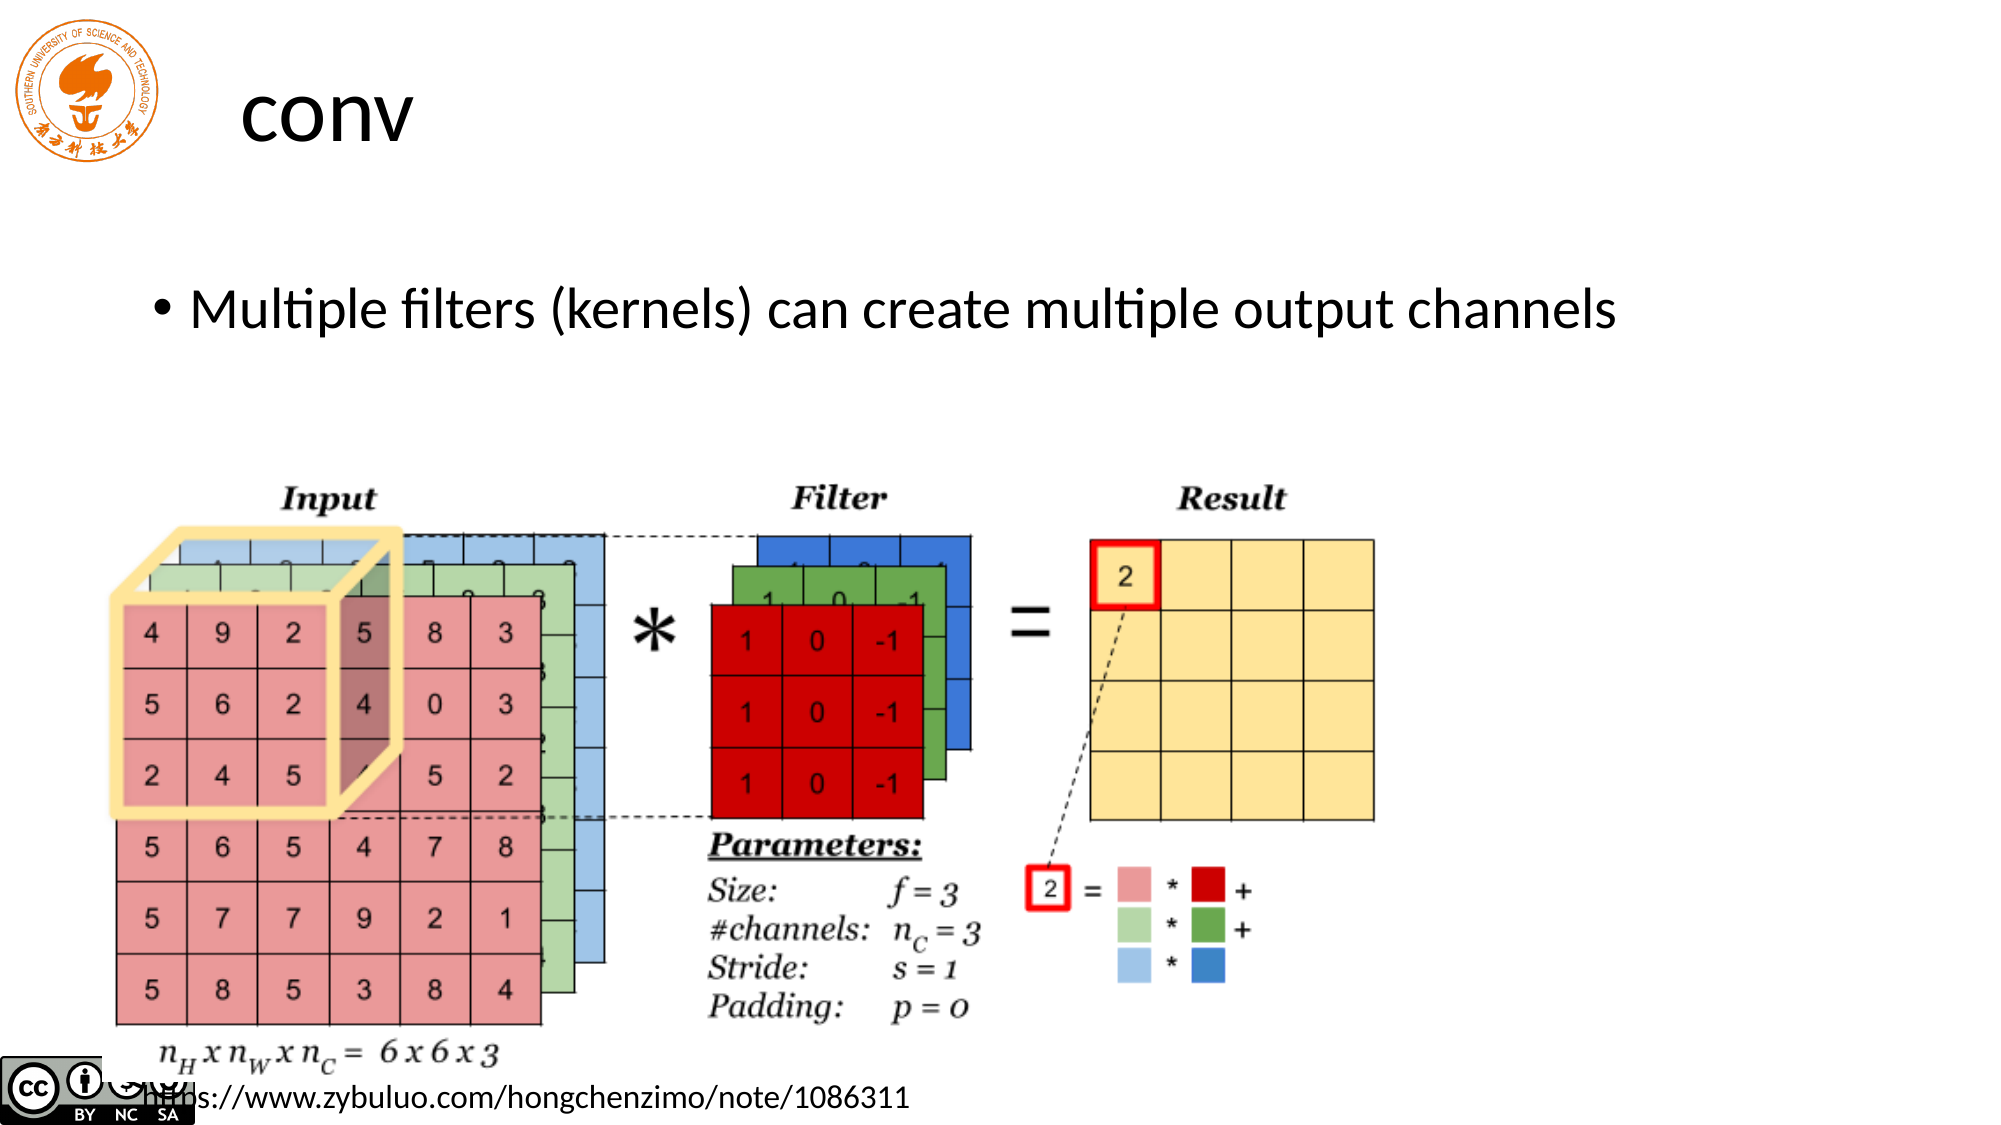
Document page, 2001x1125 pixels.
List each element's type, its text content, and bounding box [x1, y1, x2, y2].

title conv [225, 43, 1951, 181]
picture [10, 0, 170, 166]
list Multiple filters (kernels) can create multiple output channels [137, 271, 1863, 381]
text_box https://www.zybuluo.com/hongchenzimo/note/1086311 [127, 1082, 1359, 1123]
picture [0, 483, 1384, 1125]
